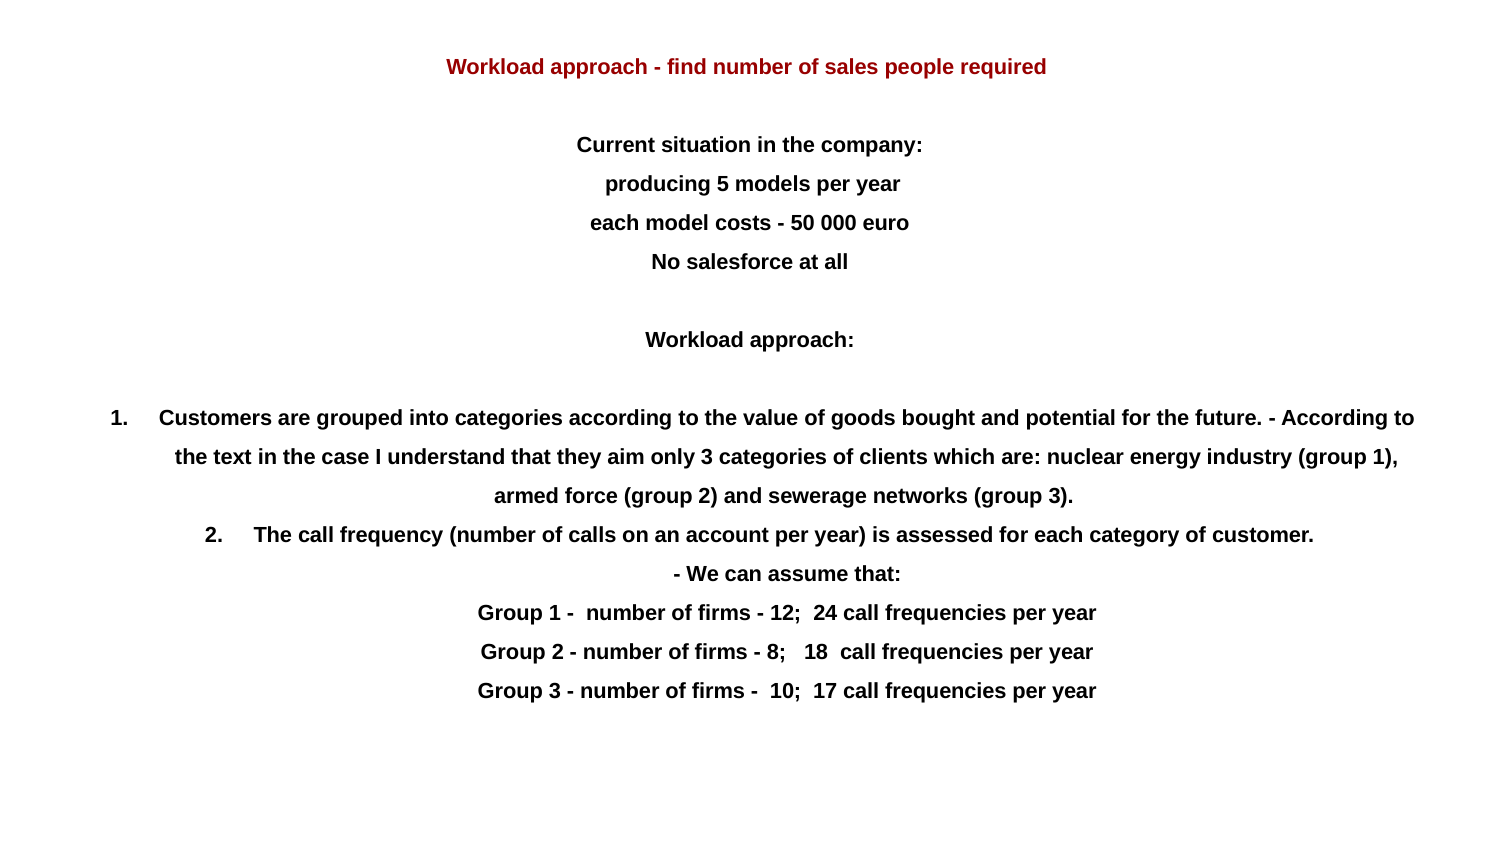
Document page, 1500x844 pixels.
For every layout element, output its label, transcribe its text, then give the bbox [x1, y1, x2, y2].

list Workload approach - find number of sales people required Current situation in the company: producing 5 models per year each model costs - 50 000 euro No salesforce at all Workload approach: Customers are grouped into categories according to the value of goods bought and potential for the future. - According to the text in the case I understand that they aim only 3 categories of clients which are: nuclear energy industry (group 1), armed force (group 2) and sewerage networks (group 3). The call frequency (number of calls on an account per year) is assessed for each category of customer. - We can assume that: Group 1 - number of firms - 12; 24 call frequencies per year Group 2 - number of firms - 8; 18 call frequencies per year Group 3 - number of firms - 10; 17 call frequencies per year [51, 24, 1449, 750]
